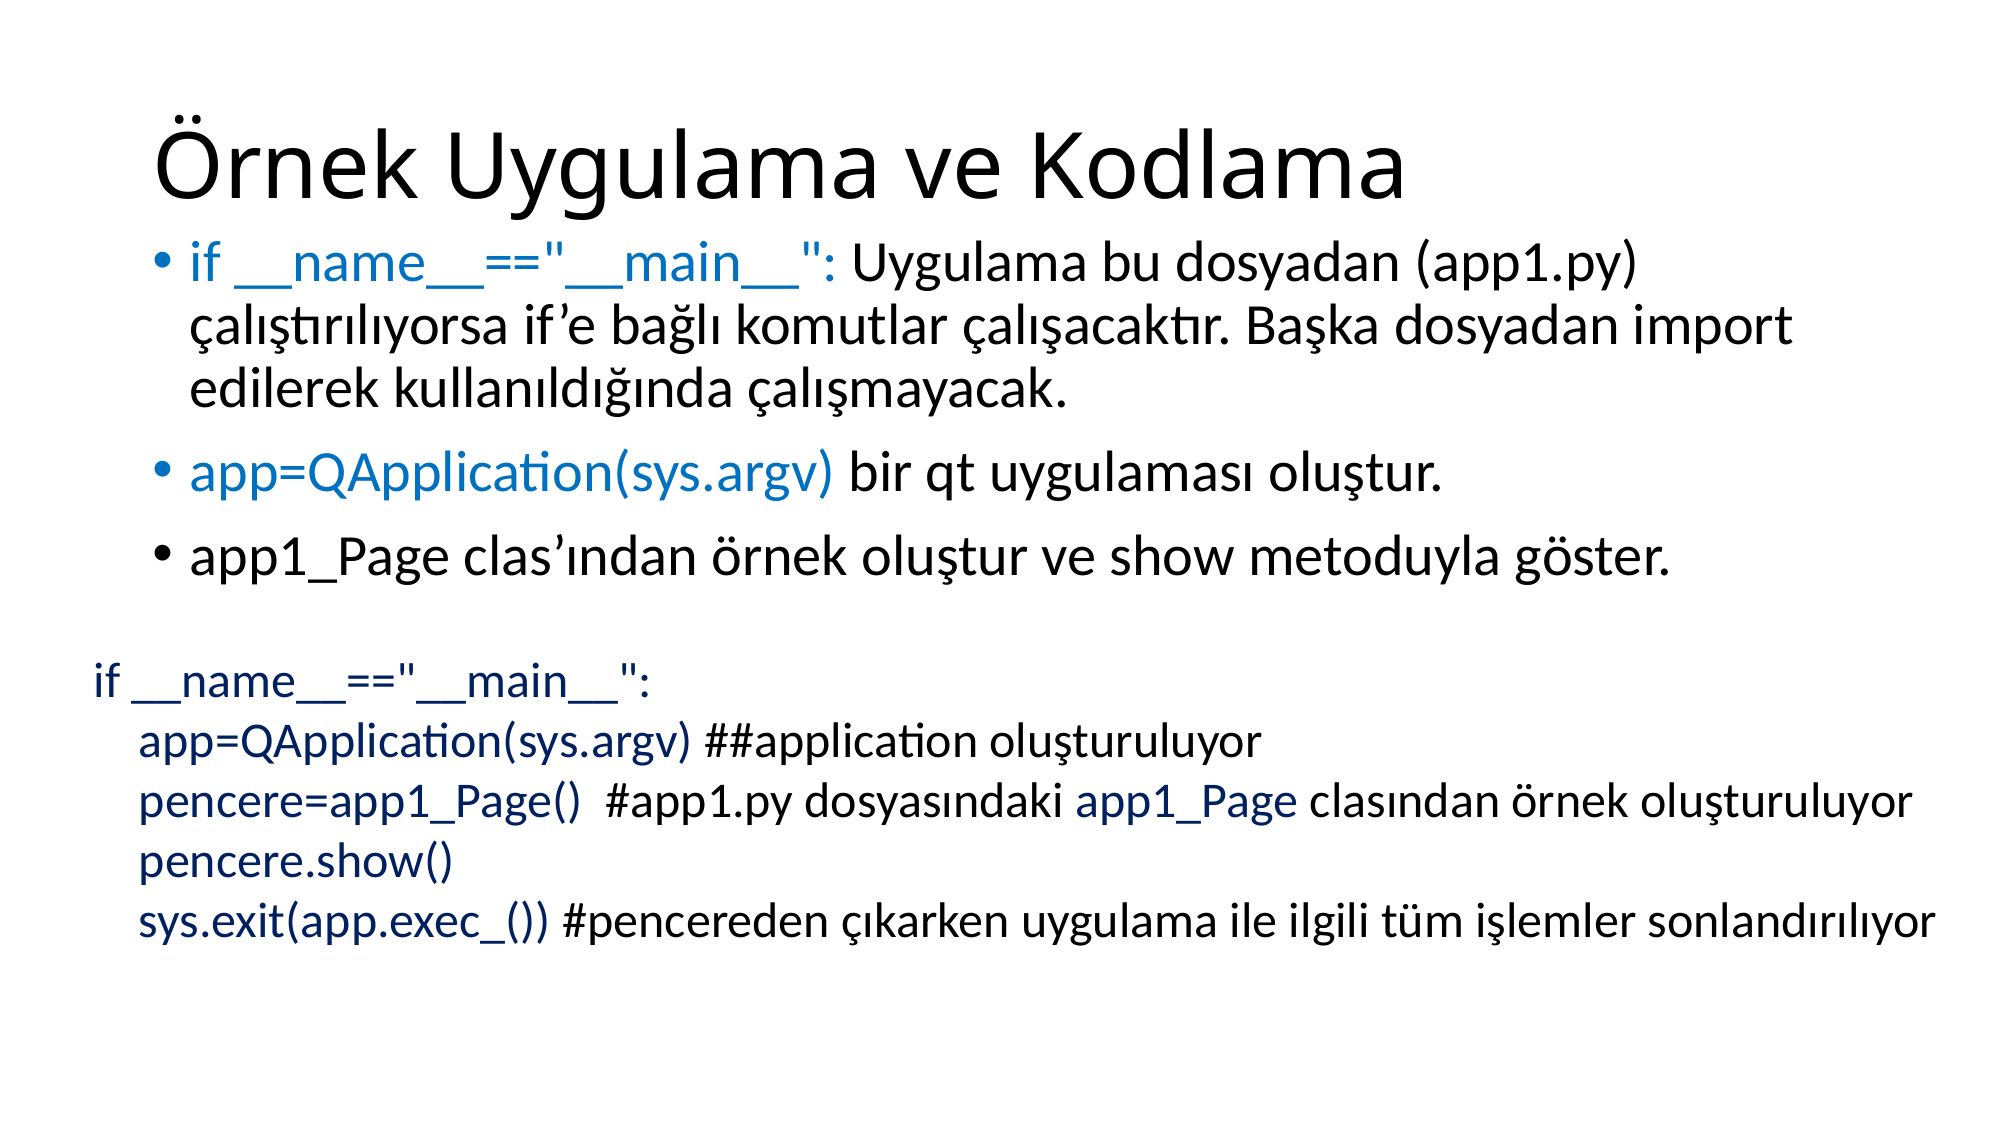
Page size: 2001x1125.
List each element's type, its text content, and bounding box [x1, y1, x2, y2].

title Örnek Uygulama ve Kodlama [137, 59, 1863, 223]
text_box if __name__=="__main__": app=QApplication(sys.argv) ##application oluşturuluyor pencere=app1_Page() #app1.py dosyasındaki app1_Page clasından örnek oluşturuluyor pencere.show() sys.exit(app.exec_()) #pencereden çıkarken uygulama ile ilgili tüm işlemler sonlandırılıyor [78, 639, 1987, 955]
list if __name__=="__main__": Uygulama bu dosyadan (app1.py) çalıştırılıyorsa if’e bağlı komutlar çalışacaktır. Başka dosyadan import edilerek kullanıldığında çalışmayacak. app=QApplication(sys.argv) bir qt uygulaması oluştur. app1_Page clas’ından örnek oluştur ve show metoduyla göster. [137, 223, 1863, 639]
